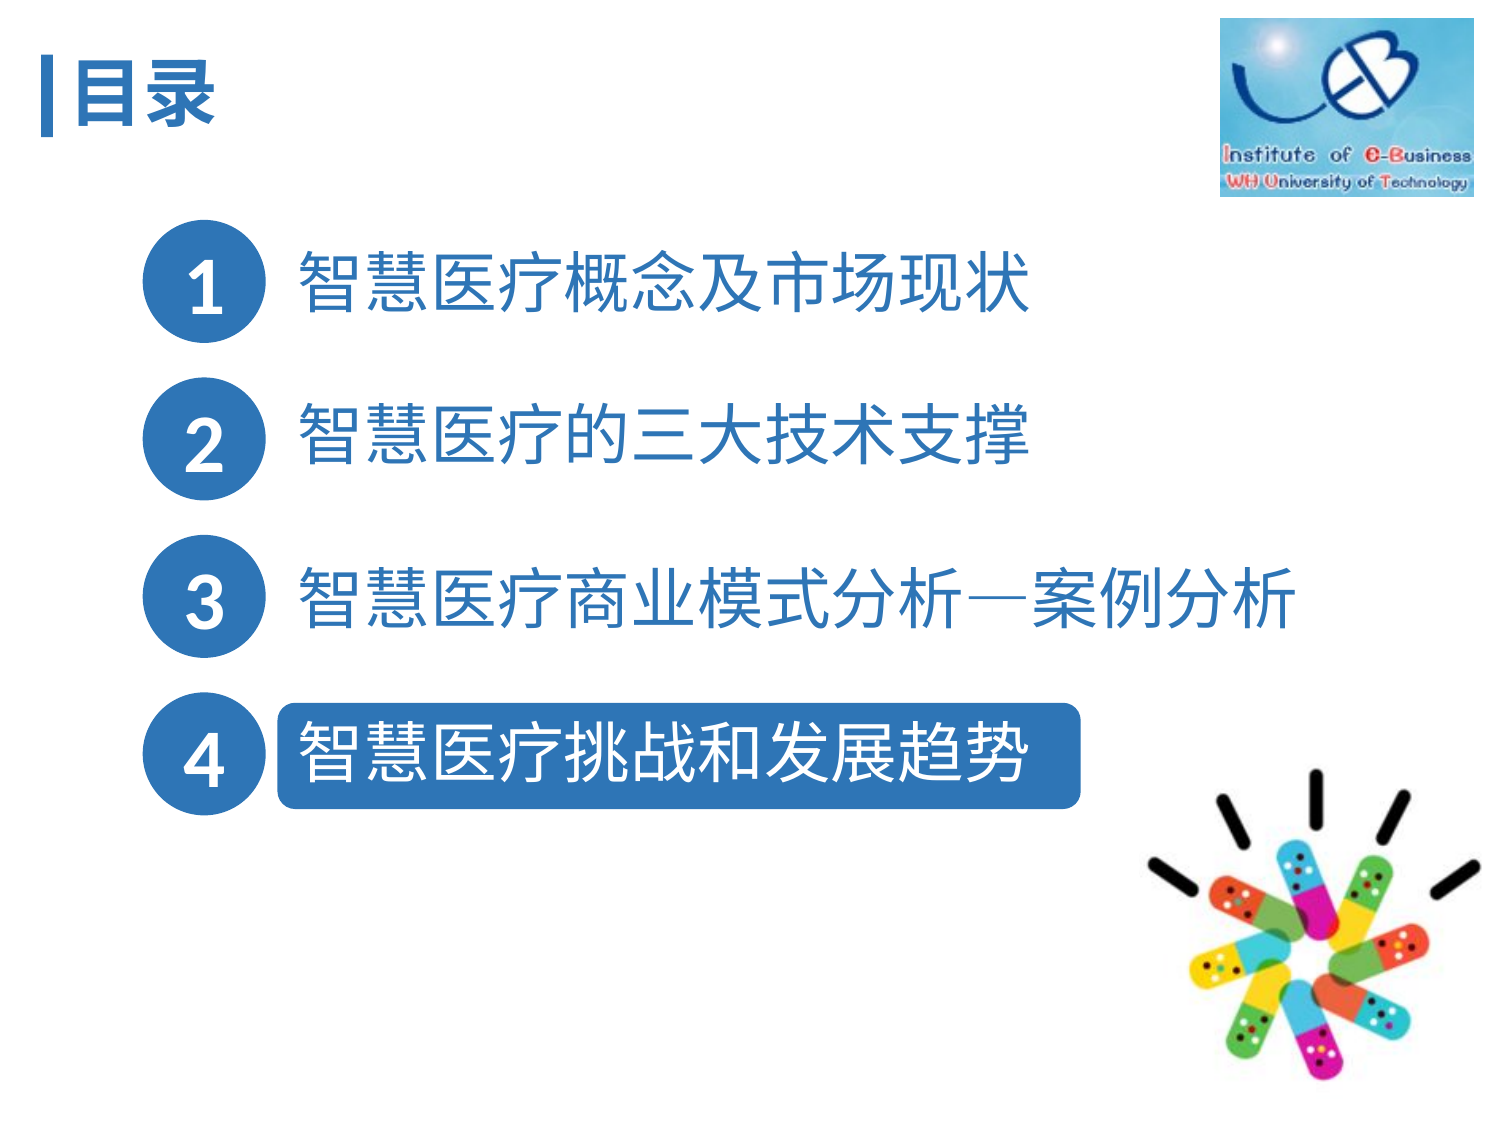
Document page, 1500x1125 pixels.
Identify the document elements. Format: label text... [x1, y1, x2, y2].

text_box 智慧医疗商业模式分析—案例分析 [282, 549, 1358, 645]
text_box 智慧医疗概念及市场现状 [282, 243, 1388, 330]
text_box 智慧医疗的三大技术支撑 [282, 395, 1216, 482]
text_box 2 [141, 376, 267, 502]
title 目录 [53, 42, 1347, 149]
text_box 3 [141, 533, 267, 659]
picture [1139, 751, 1488, 1099]
text_box 4 [141, 691, 267, 817]
text_box [276, 707, 1080, 811]
text_box 智慧医疗挑战和发展趋势 [282, 703, 1216, 799]
picture [1220, 18, 1474, 197]
text_box 1 [141, 218, 267, 344]
